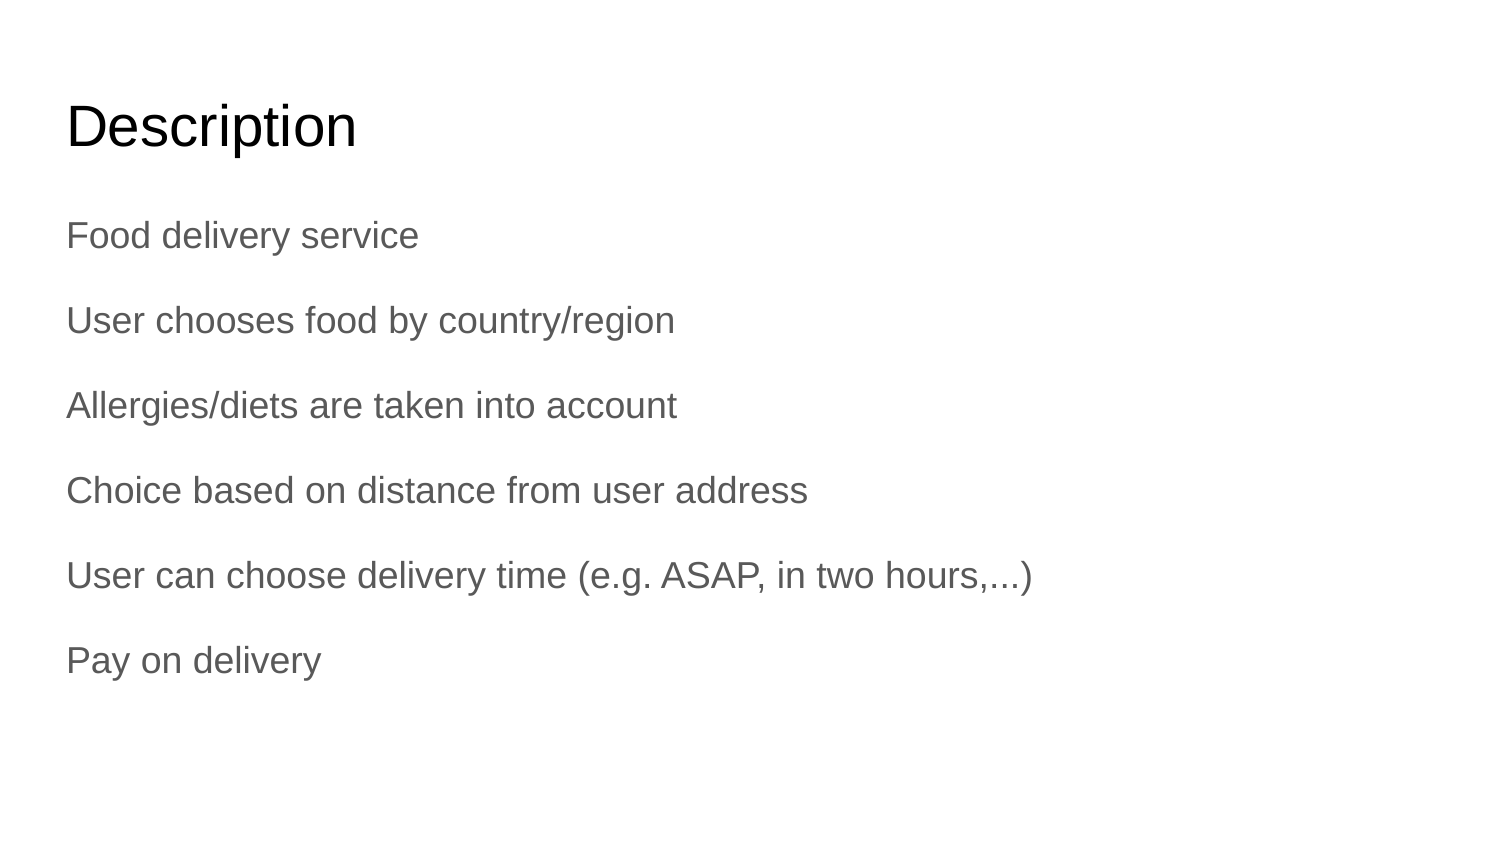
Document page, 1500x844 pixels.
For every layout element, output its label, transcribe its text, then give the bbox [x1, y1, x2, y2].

list Food delivery service User chooses food by country/region Allergies/diets are taken into account Choice based on distance from user address User can choose delivery time (e.g. ASAP, in two hours,...) Pay on delivery [51, 189, 1449, 750]
title Description [51, 72, 1449, 167]
